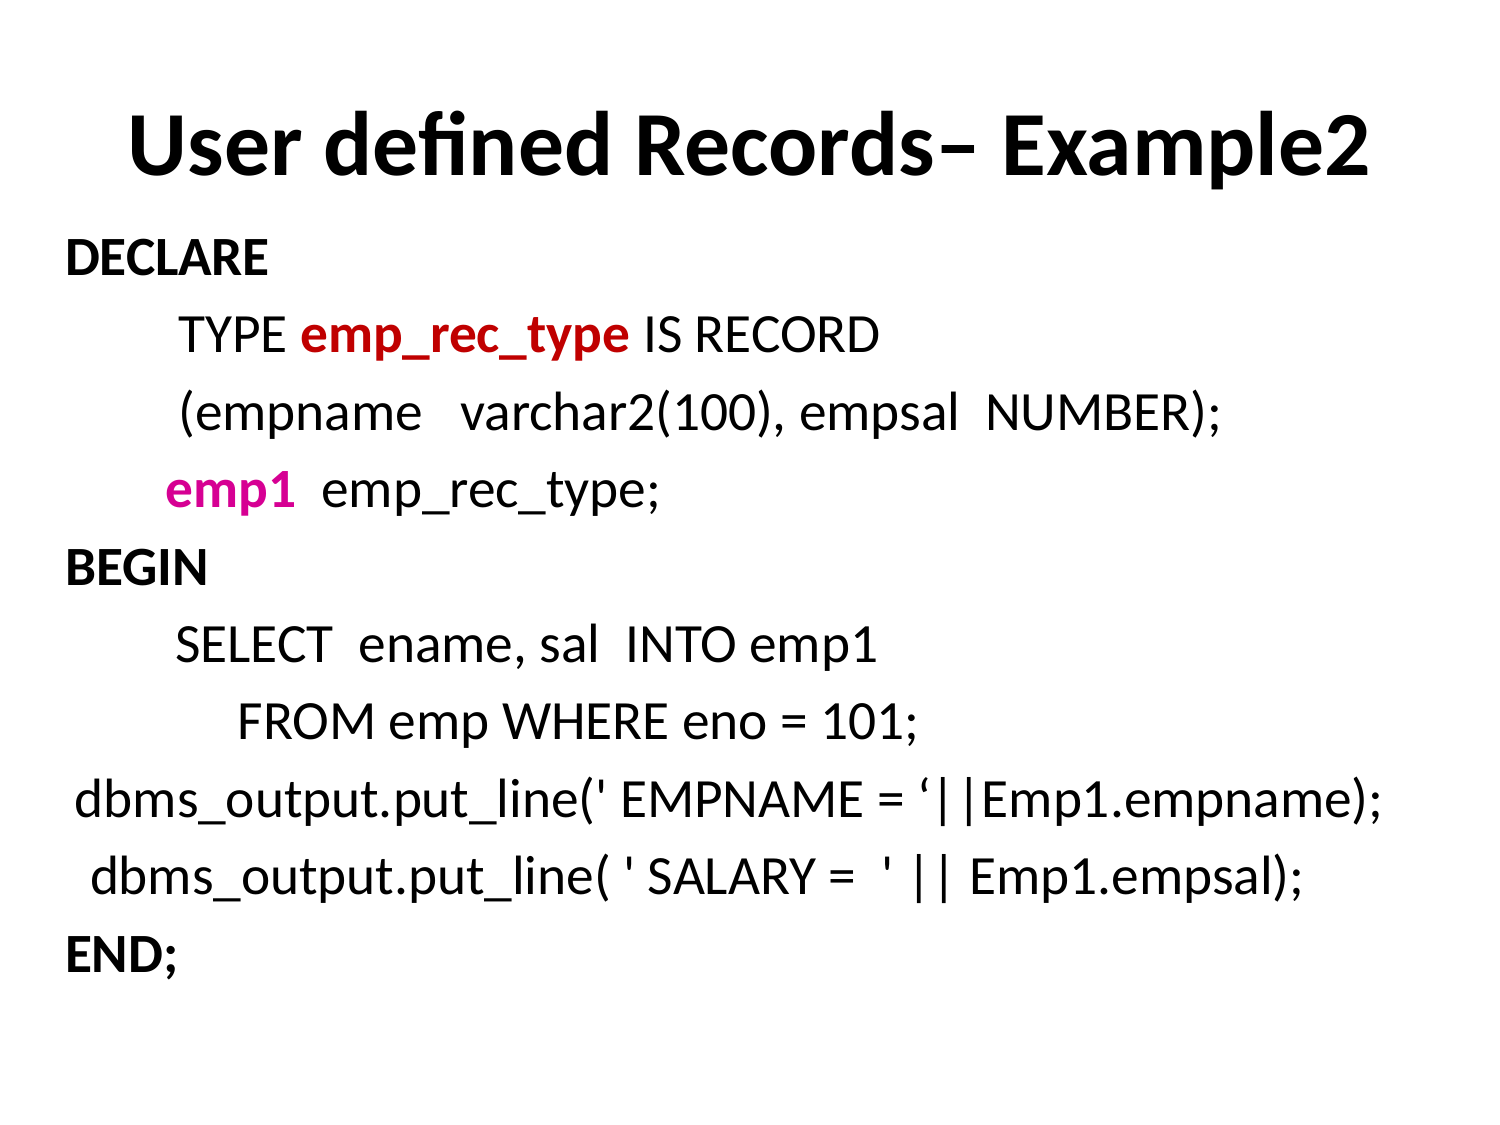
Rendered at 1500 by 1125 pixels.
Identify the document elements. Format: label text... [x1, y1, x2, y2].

title User defined Records– Example2 [75, 45, 1425, 212]
list DECLARE TYPE emp_rec_type IS RECORD (empname varchar2(100), empsal NUMBER); emp1 emp_rec_type; BEGIN SELECT ename, sal INTO emp1 FROM emp WHERE eno = 101; dbms_output.put_line(' EMPNAME = ‘||Emp1.empname); dbms_output.put_line( ' SALARY = ' || Emp1.empsal); END; [50, 212, 1425, 1005]
